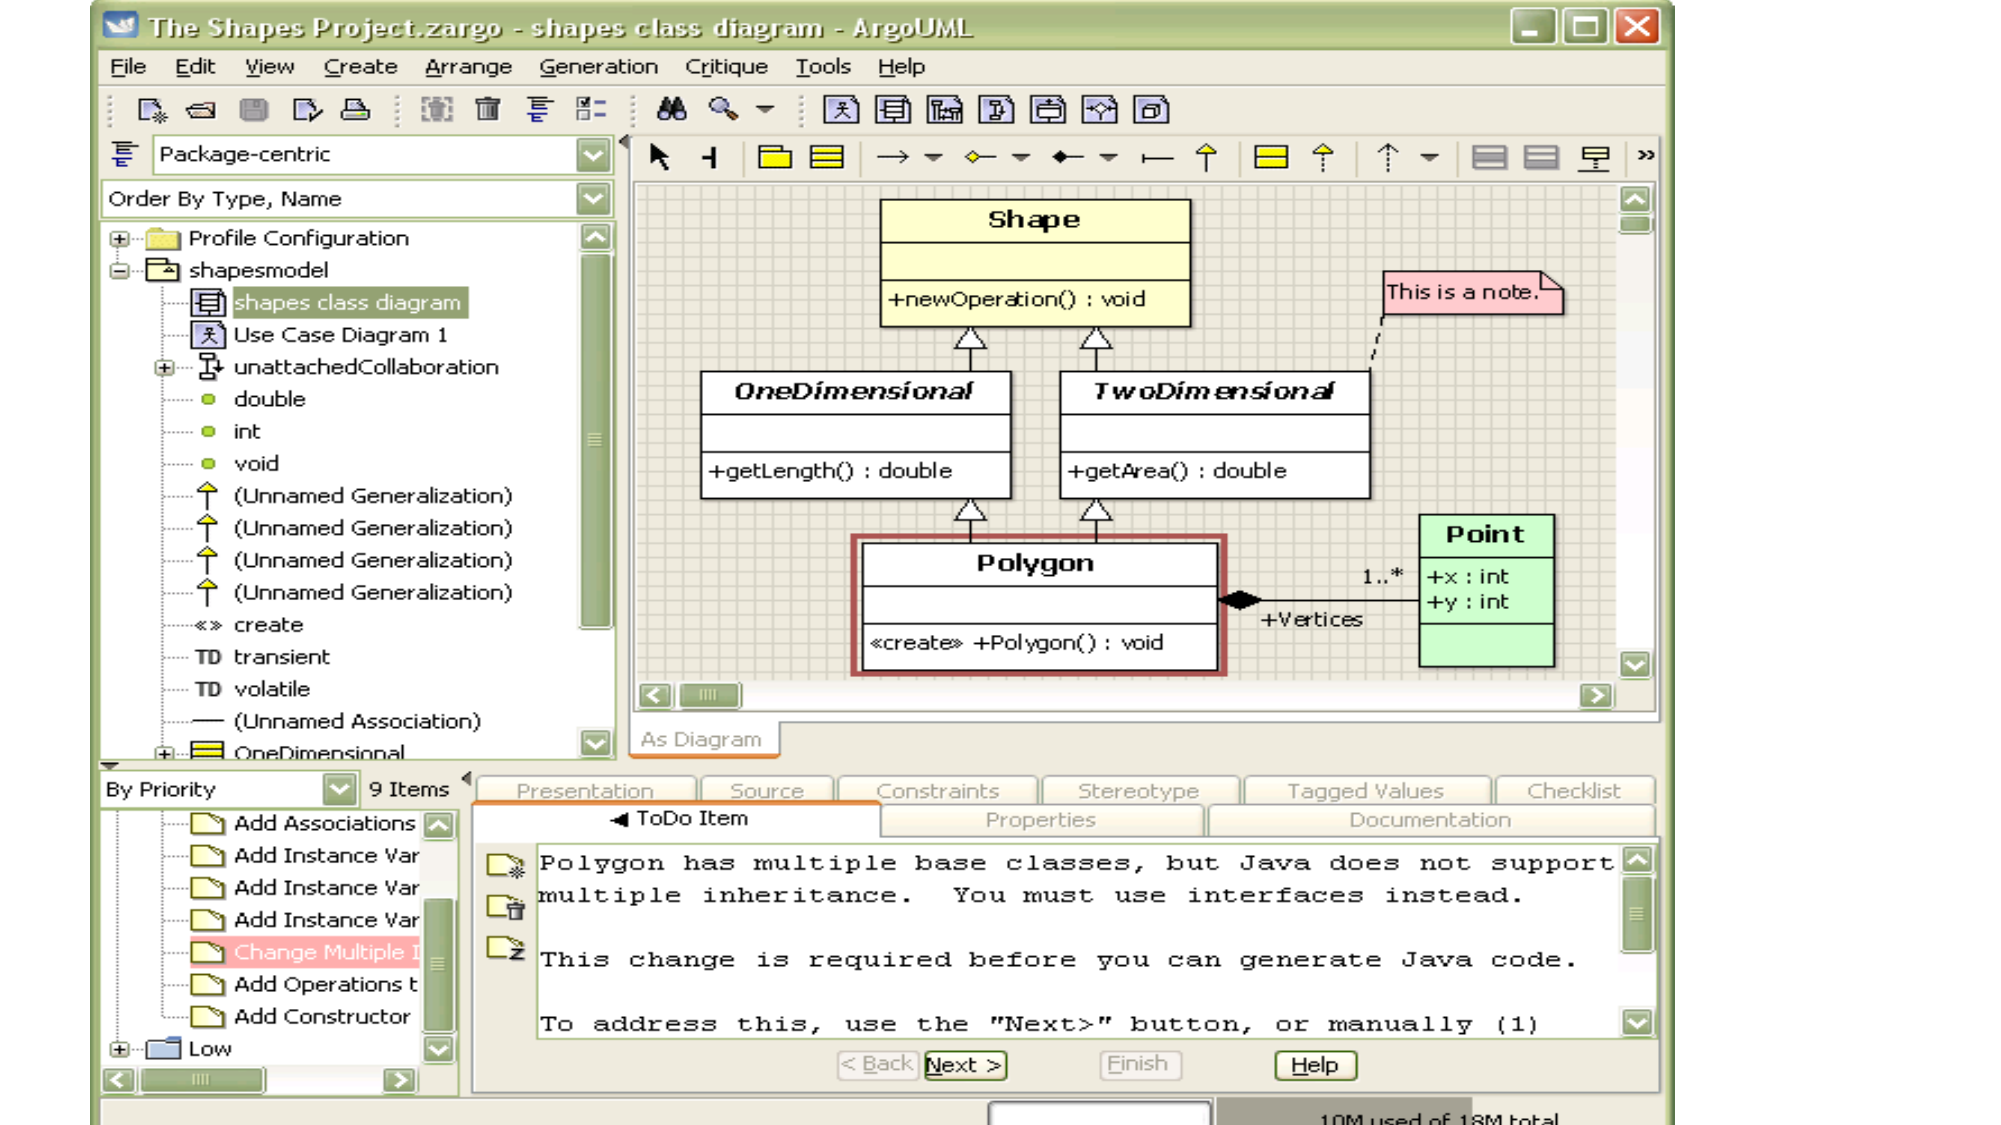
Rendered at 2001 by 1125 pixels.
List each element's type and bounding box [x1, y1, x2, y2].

picture [90, 0, 1675, 1125]
